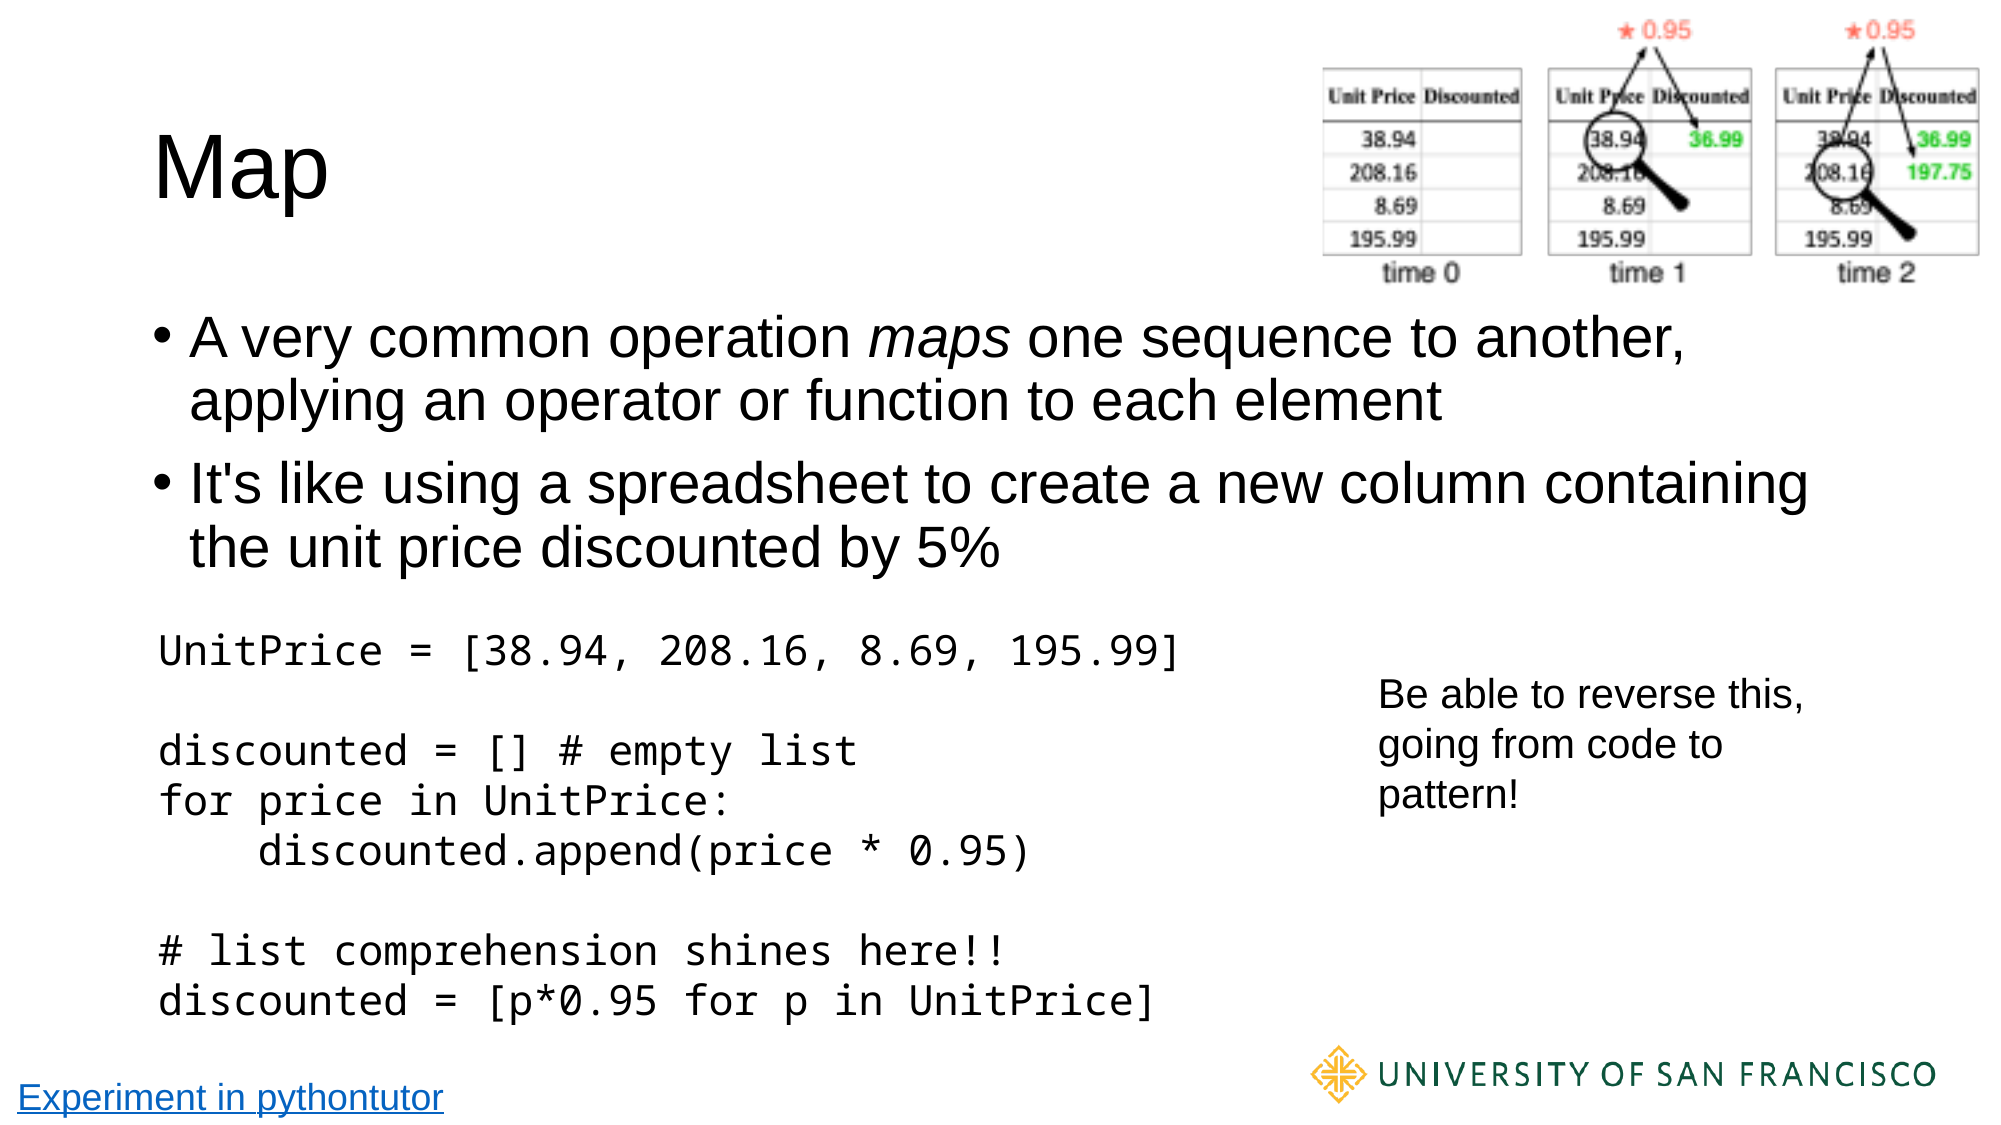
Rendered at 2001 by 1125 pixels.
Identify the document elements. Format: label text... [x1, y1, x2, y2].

list A very common operation maps one sequence to another, applying an operator or function to each element It's like using a spreadsheet to create a new column containing the unit price discounted by 5% [137, 299, 1863, 1014]
title Map [137, 59, 1322, 278]
text_box UnitPrice = [38.94, 208.16, 8.69, 195.99] discounted = [] # empty list for price in UnitPrice: discounted.append(price * 0.95) # list comprehension shines here!! discounted = [p*0.95 for p in UnitPrice] [143, 616, 1198, 1032]
picture [1322, 0, 1988, 308]
text_box Experiment in pythontutor [2, 1065, 459, 1125]
text_box Be able to reverse this, going from code to pattern! [1363, 659, 1872, 825]
